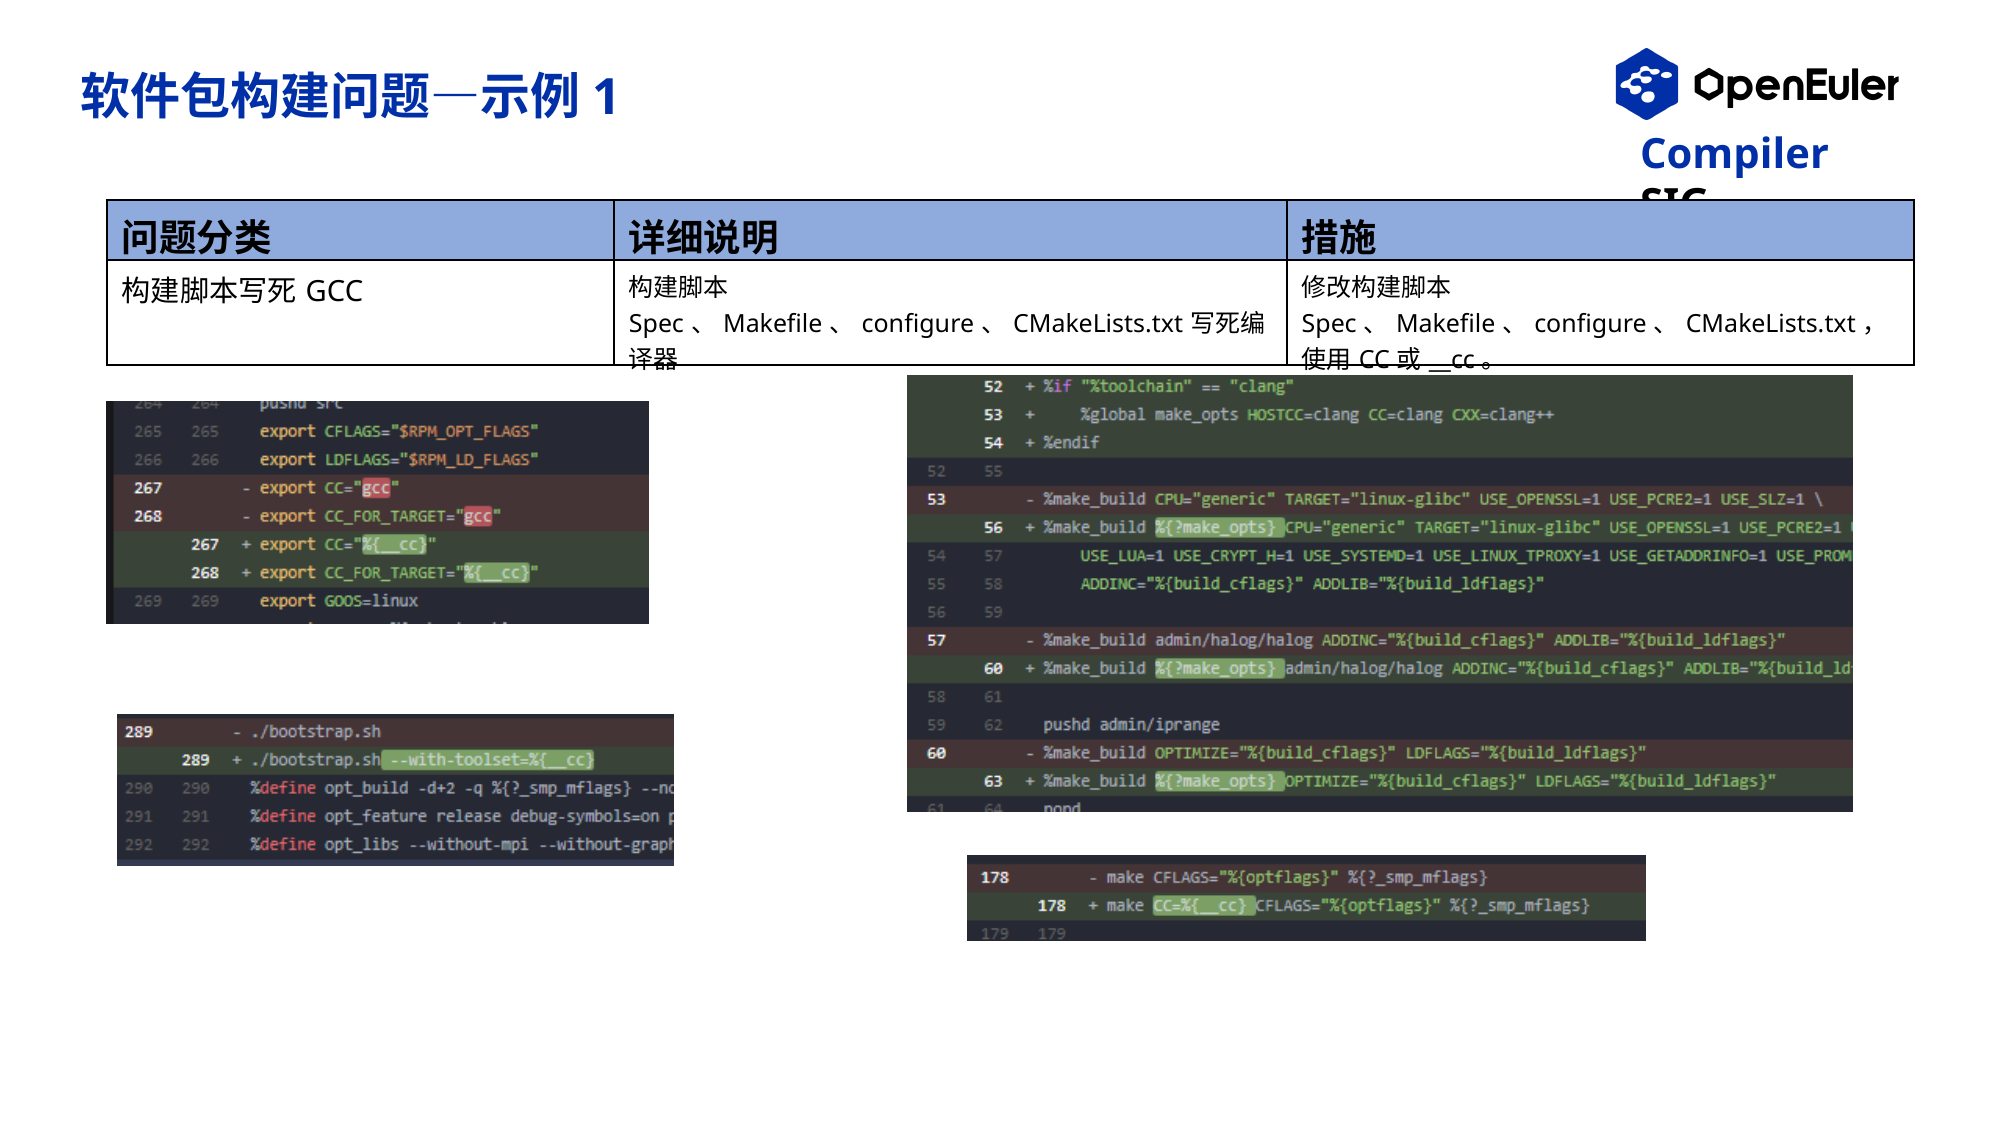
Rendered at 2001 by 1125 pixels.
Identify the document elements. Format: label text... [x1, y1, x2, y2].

picture [967, 855, 1646, 942]
text_box 软件包构建问题—示例1 [63, 64, 1571, 133]
table_header 措施 [1288, 201, 1913, 259]
picture [117, 714, 674, 866]
table_cell 构建脚本Spec、Makefile、configure、CMakeLists.txt写死编译器 [615, 261, 1286, 364]
table_cell 构建脚本写死GCC [108, 261, 613, 364]
table_header 问题分类 [108, 201, 613, 259]
table_cell 修改构建脚本Spec、Makefile、configure、CMakeLists.txt，使用CC或__cc。 [1288, 261, 1913, 364]
picture [106, 401, 649, 624]
picture [907, 375, 1853, 812]
table_header 详细说明 [615, 201, 1286, 259]
